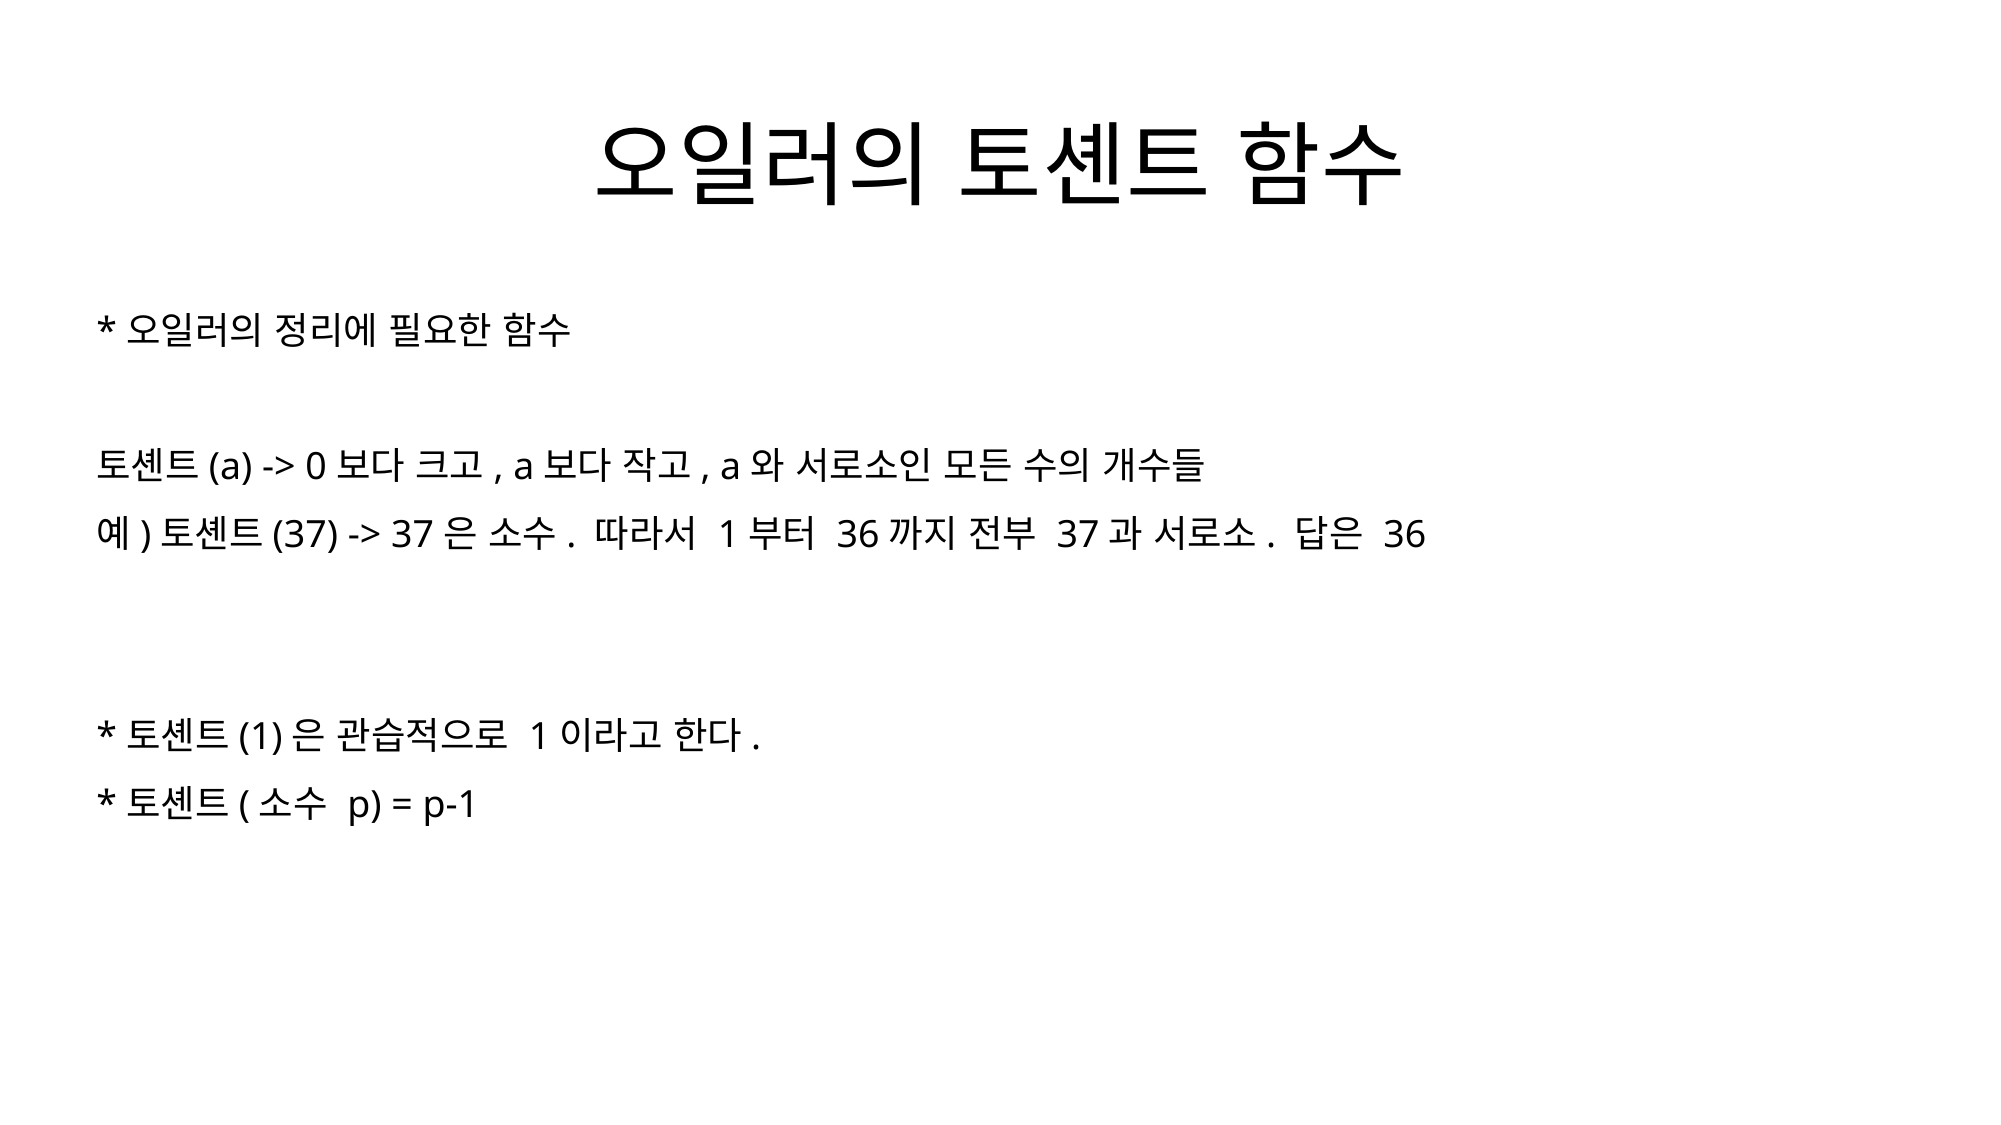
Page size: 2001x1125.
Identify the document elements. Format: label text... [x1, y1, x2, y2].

text_box *오일러의 정리에 필요한 함수 토셴트(a) -> 0보다 크고, a보다 작고, a와 서로소인 모든 수의 개수들 예)토셴트(37) -> 37은 소수. 따라서 1부터 36까지 전부 37과 서로소. 답은 36 *토셴트(1)은 관습적으로 1이라고 한다. *토셴트(소수 p) = p-1 [81, 277, 1962, 877]
title 오일러의 토셴트 함수 [137, 59, 1863, 277]
